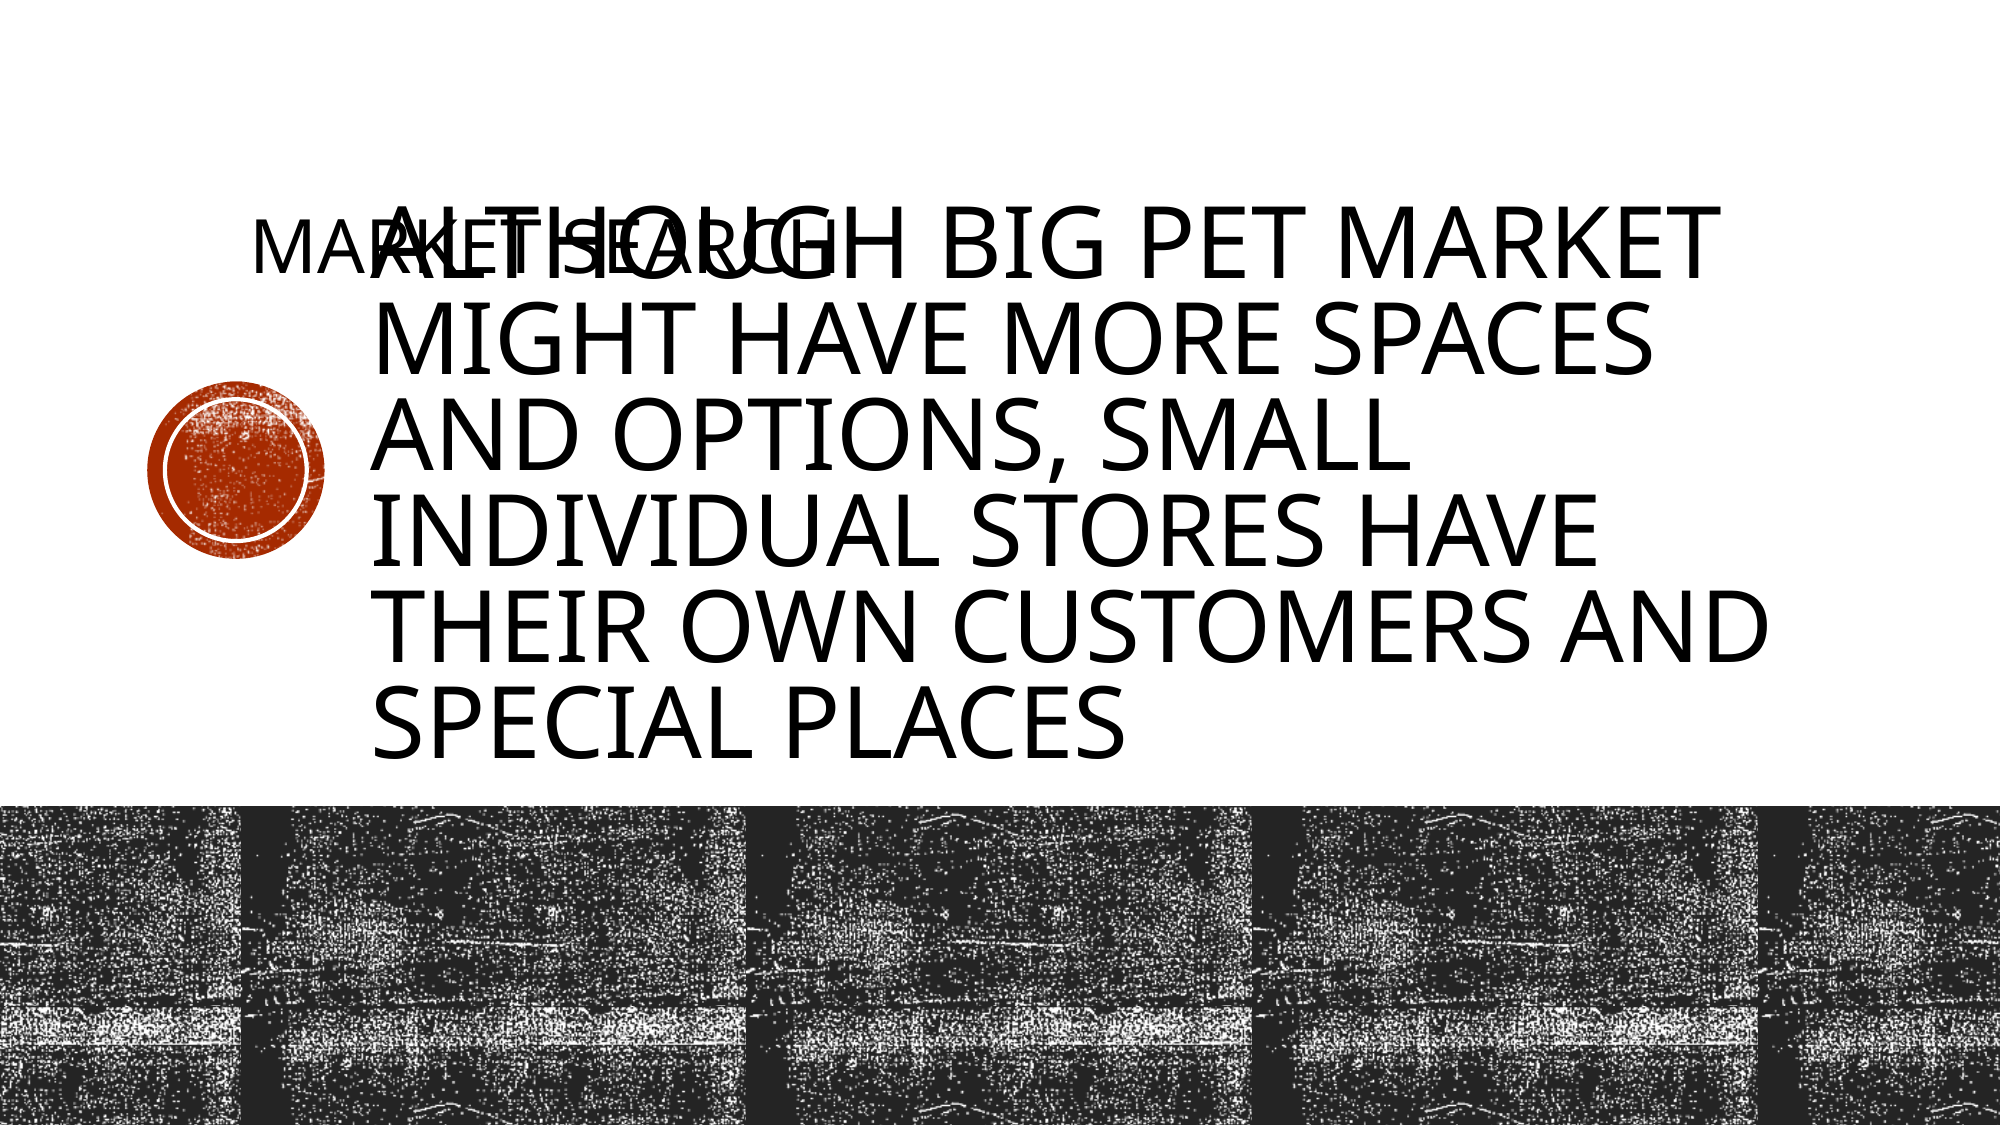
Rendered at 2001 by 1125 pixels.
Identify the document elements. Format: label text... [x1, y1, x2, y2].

text_box MARKET SEARCH [234, 201, 1720, 376]
title Although big pet market might have more spaces and options, small individual stores have their own customers and special places [355, 201, 1878, 779]
